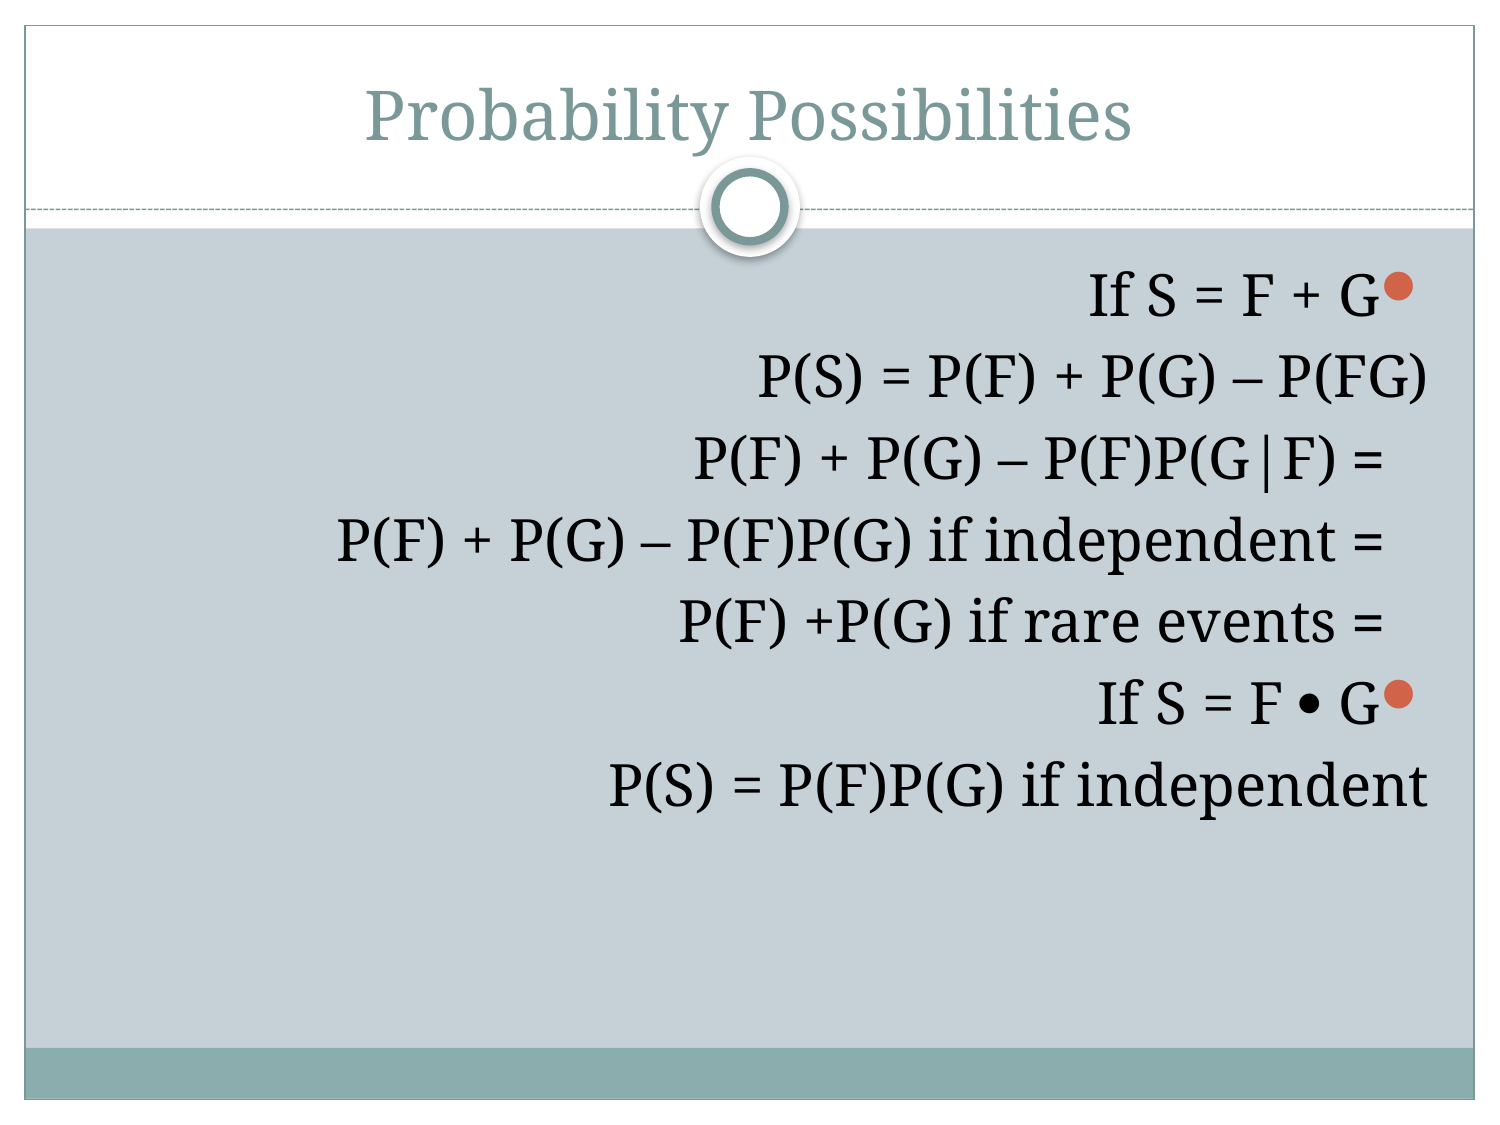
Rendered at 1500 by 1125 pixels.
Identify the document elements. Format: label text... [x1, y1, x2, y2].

list If S = F + G P(S) = P(F) + P(G) – P(FG) = P(F) + P(G) – P(F)P(G|F) = P(F) + P(G) – P(F)P(G) if independent = P(F) +P(G) if rare events If S = F  G P(S) = P(F)P(G) if independent [49, 250, 1445, 1001]
title Probability Possibilities [49, 37, 1450, 162]
